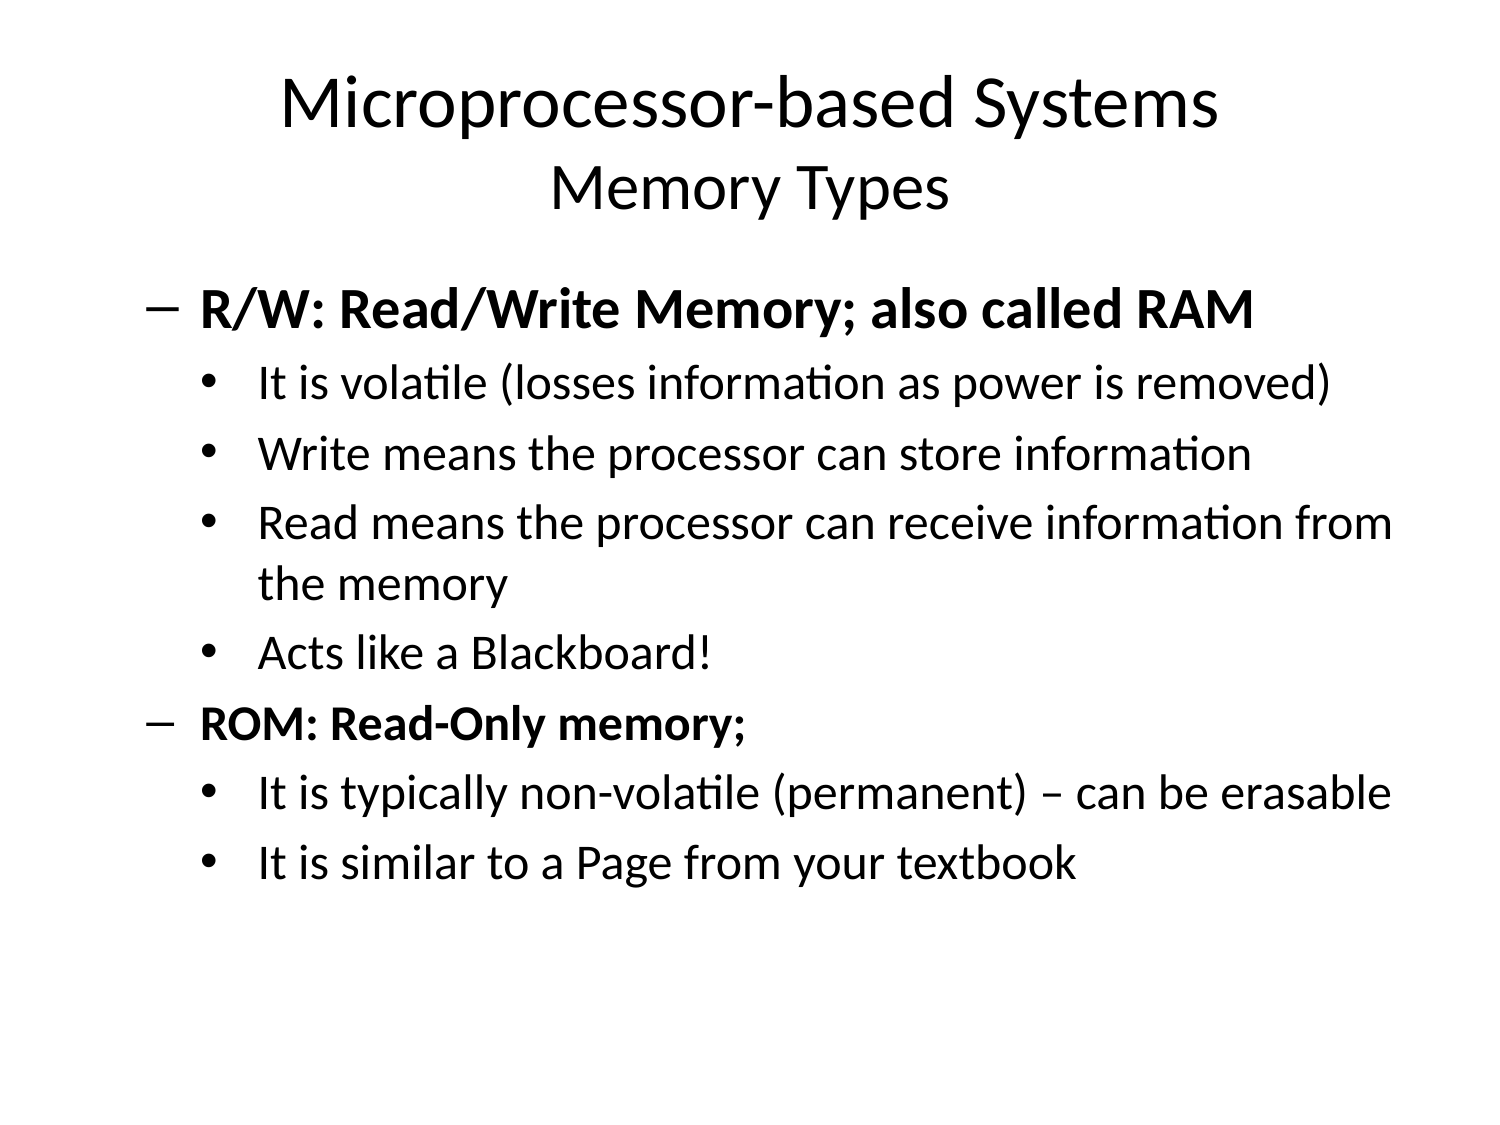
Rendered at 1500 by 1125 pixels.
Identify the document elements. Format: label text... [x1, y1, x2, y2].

list R/W: Read/Write Memory; also called RAM It is volatile (losses information as power is removed) Write means the processor can store information Read means the processor can receive information from the memory Acts like a Blackboard! ROM: Read-Only memory; It is typically non-volatile (permanent) – can be erasable It is similar to a Page from your textbook [75, 262, 1425, 1005]
title Microprocessor-based Systems Memory Types [75, 45, 1425, 233]
